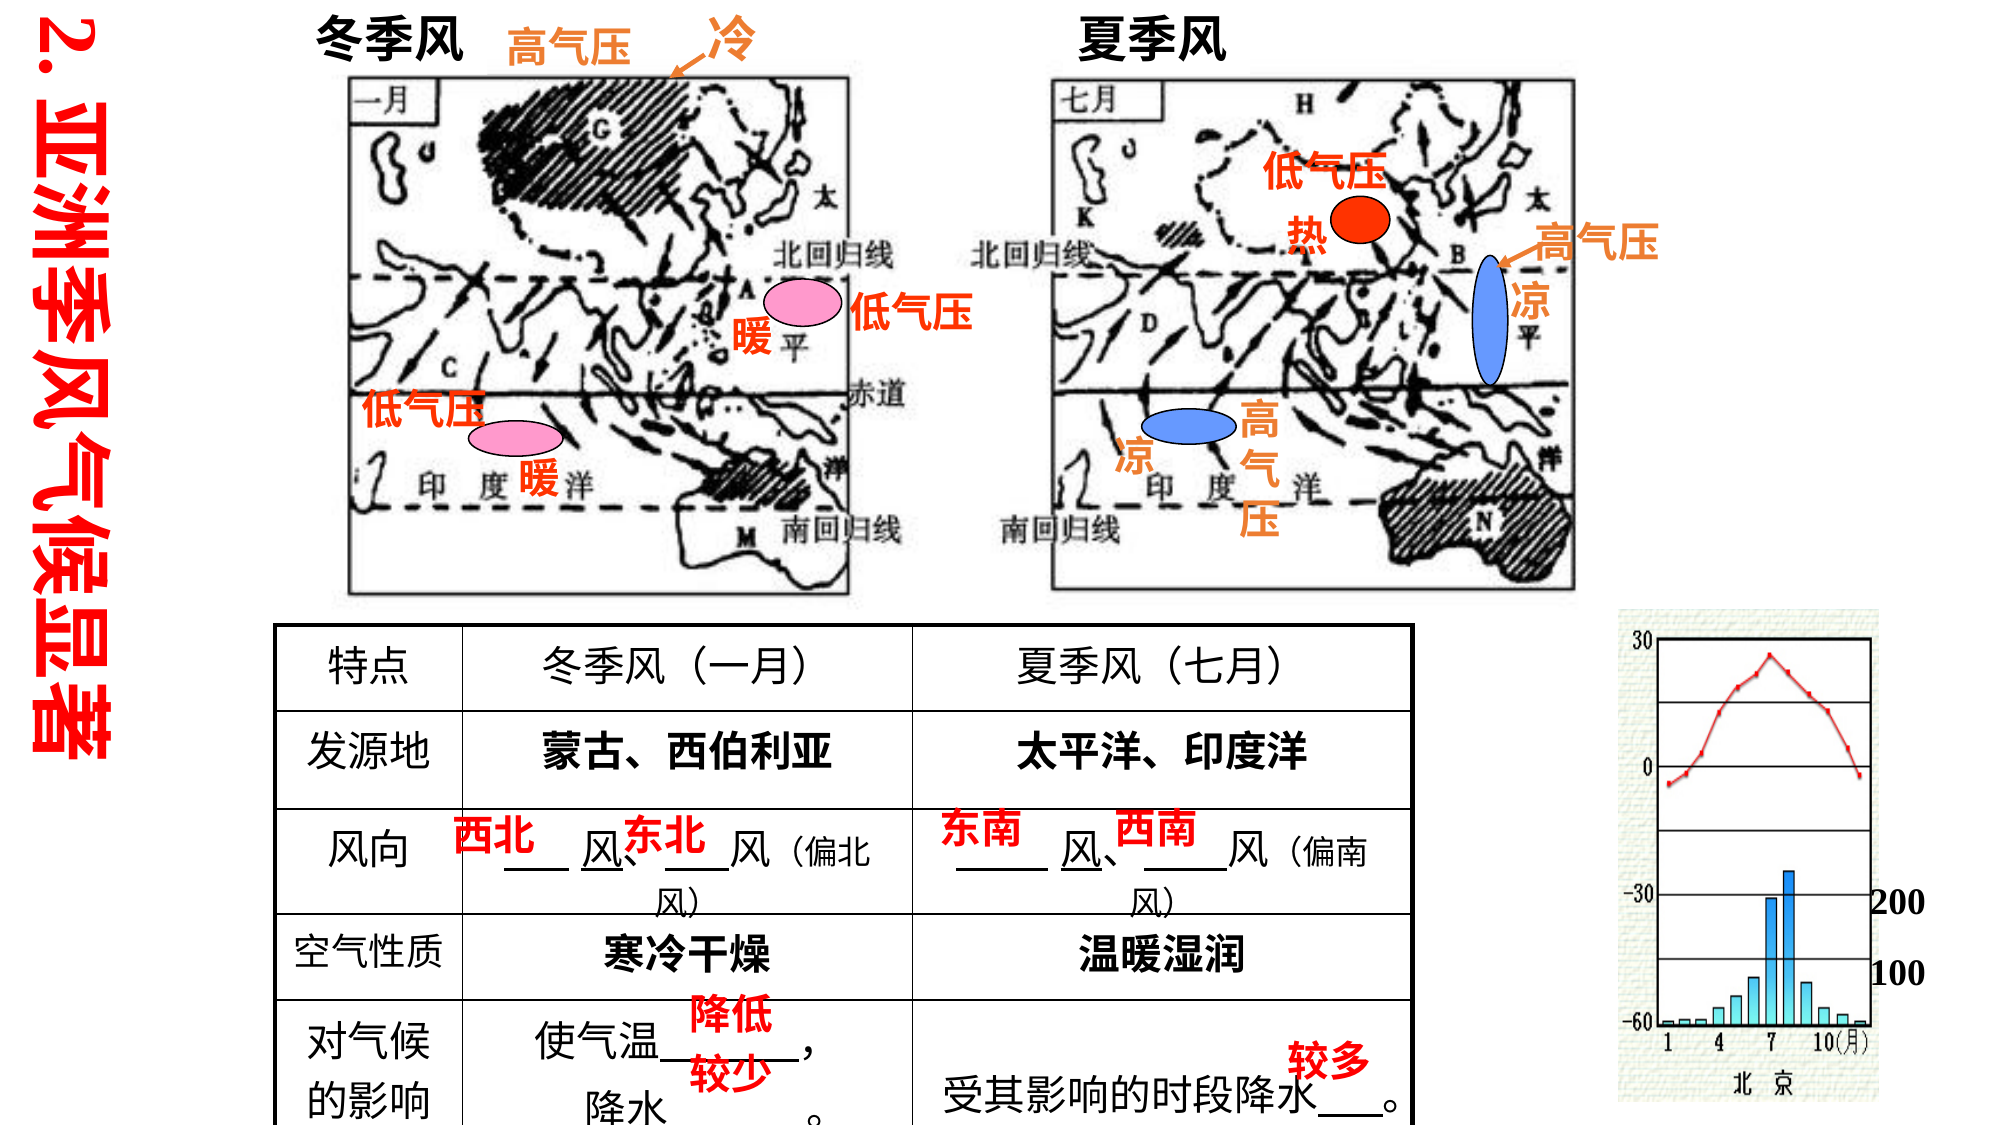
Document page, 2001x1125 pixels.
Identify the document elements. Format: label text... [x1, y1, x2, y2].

table_cell 风、 风（偏南风） [913, 810, 1410, 913]
table_cell 对气候的影响 [277, 1001, 462, 1125]
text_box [924, 794, 1238, 860]
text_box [437, 801, 750, 868]
table_cell 太平洋、印度洋 [913, 712, 1410, 808]
text_box 2.亚洲季风气候显著 [0, 0, 131, 814]
picture [314, 42, 1615, 610]
table_cell 风、 风（偏北风） [463, 810, 912, 913]
table_cell 空气性质 [277, 915, 462, 999]
table_cell 风向 [277, 810, 462, 913]
text_box 高气压 [1615, 208, 1686, 273]
table_header 特点 [277, 627, 462, 710]
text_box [674, 980, 800, 1106]
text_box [1618, 609, 1980, 1102]
table_cell 寒冷干燥 [463, 915, 912, 999]
text_box 较多 [1273, 1027, 1399, 1093]
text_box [299, 0, 1250, 76]
table_cell 蒙古、西伯利亚 [463, 712, 912, 808]
table_cell 温暖湿润 [913, 915, 1410, 999]
table_cell 发源地 [277, 712, 462, 808]
table_cell 受其影响的时段降水 。 [913, 1001, 1410, 1125]
table_cell 使气温 ， 降水 。 [463, 1001, 912, 1125]
table_header 夏季风（七月） [913, 627, 1410, 710]
table_header 冬季风（一月） [463, 627, 912, 710]
